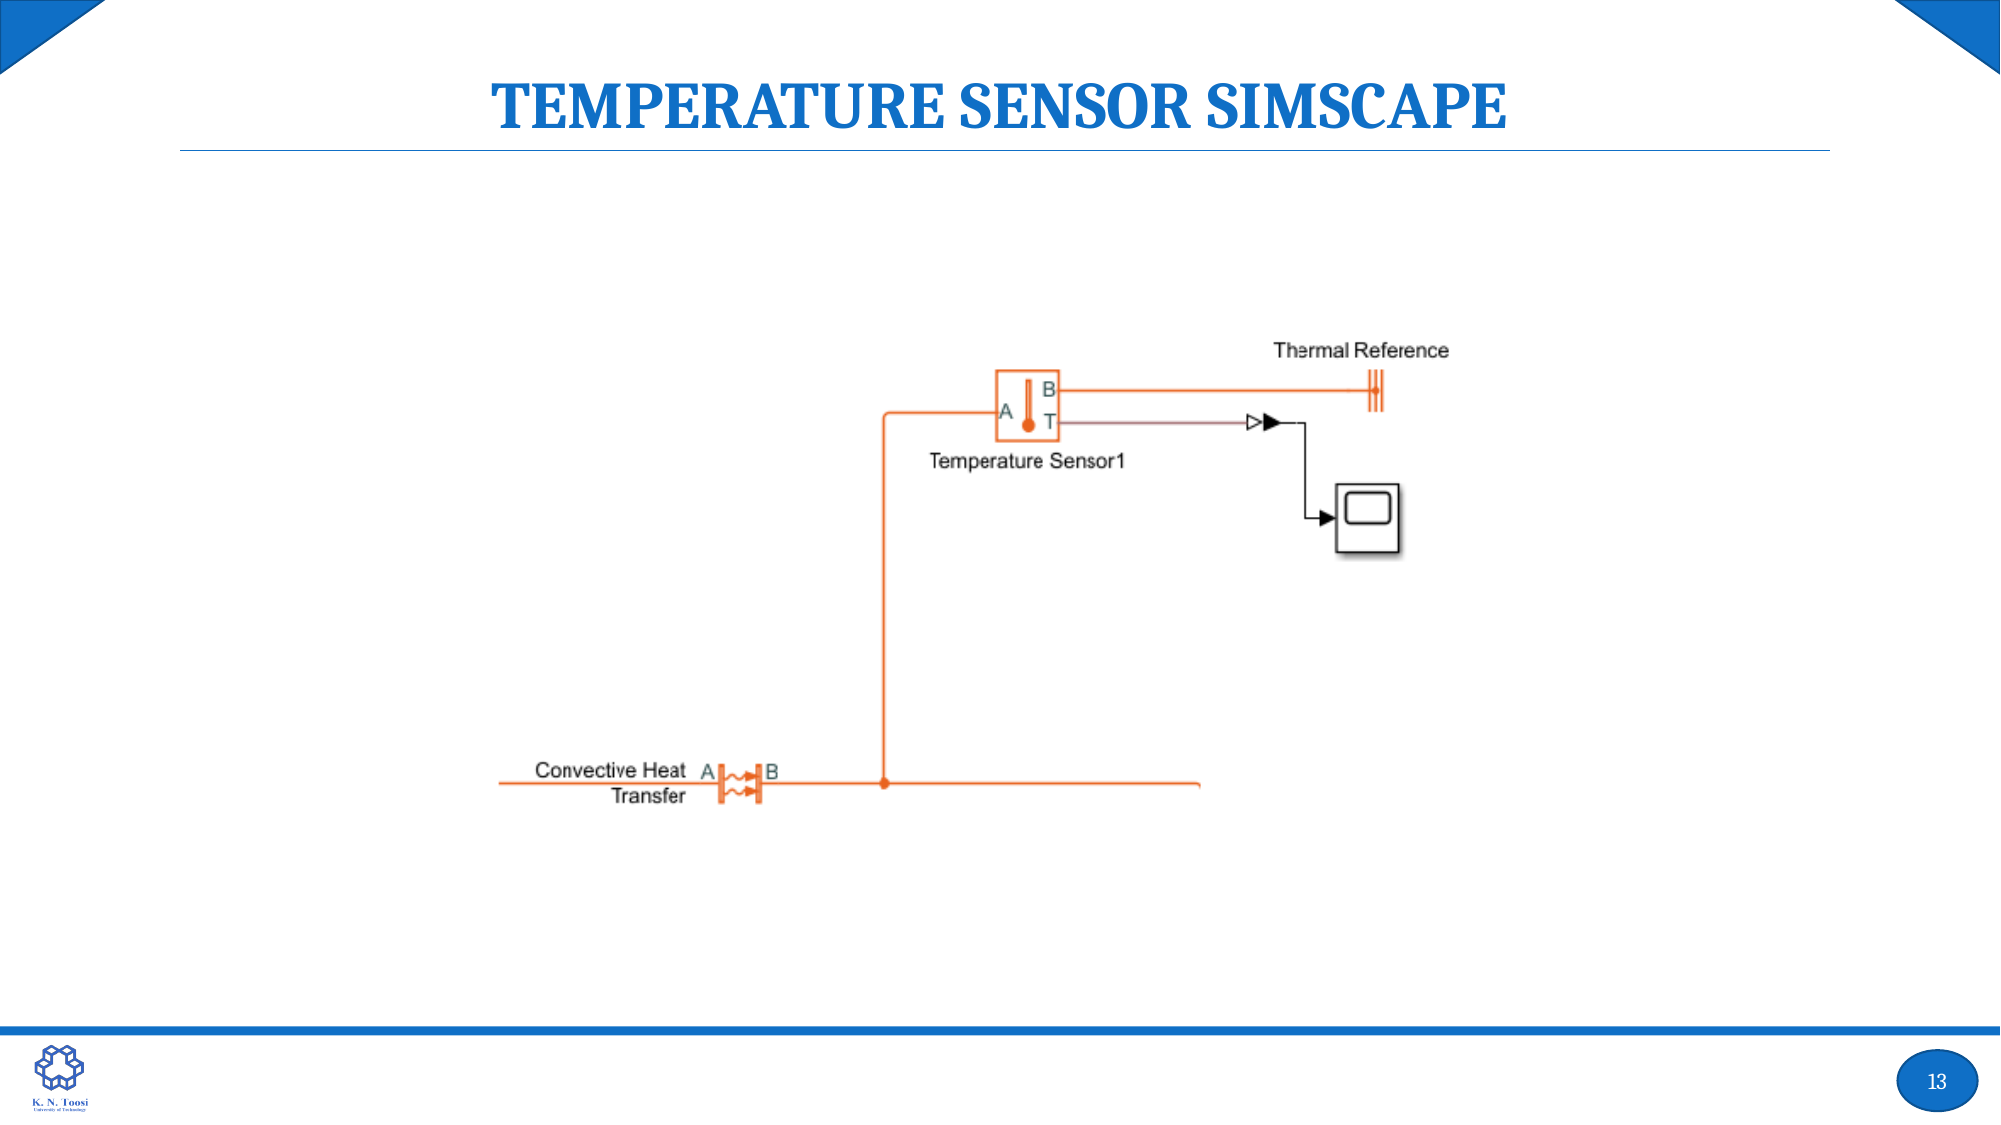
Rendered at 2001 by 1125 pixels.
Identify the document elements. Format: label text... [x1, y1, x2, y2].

title TEMPERATURE SENSOR SIMSCAPE [212, 62, 1788, 150]
text_box [0, 0, 106, 75]
picture [22, 1043, 96, 1117]
text_box 13 [1896, 1049, 1979, 1113]
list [438, 261, 1534, 941]
text_box [1894, 0, 2000, 75]
